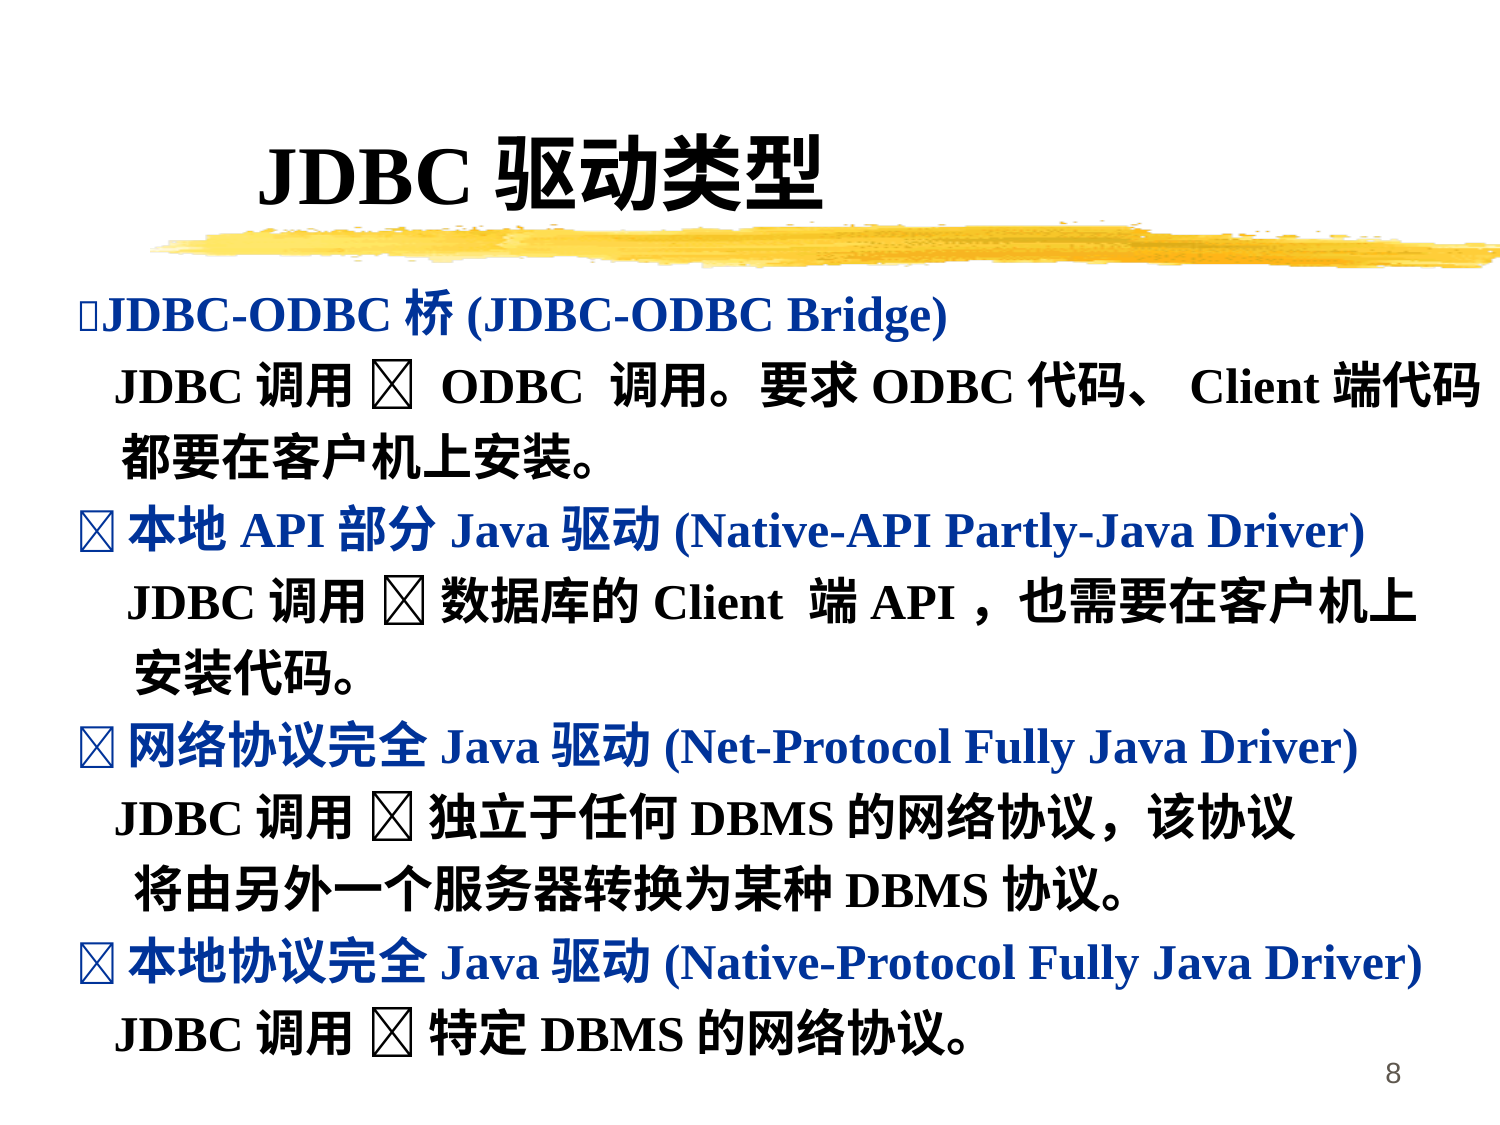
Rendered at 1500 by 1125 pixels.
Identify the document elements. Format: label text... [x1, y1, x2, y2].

slide_number 8 [1103, 1070, 1417, 1098]
text_box JDBC驱动类型 [242, 113, 1013, 229]
text_box JDBC-ODBC桥(JDBC-ODBC Bridge) JDBC调用  ODBC 调用。要求ODBC代码、Client端代码 都要在客户机上安装。 本地API部分Java驱动(Native-API Partly-Java Driver) JDBC调用  数据库的Client 端API，也需要在客户机上 安装代码。 网络协议完全Java驱动(Net-Protocol Fully Java Driver) JDBC调用  独立于任何DBMS的网络协议，该协议 将由另外一个服务器转换为某种DBMS协议。 本地协议完全Java驱动(Native-Protocol Fully Java Driver) JDBC调用  特定DBMS的网络协议。 [61, 262, 1497, 1070]
picture [150, 215, 1500, 279]
